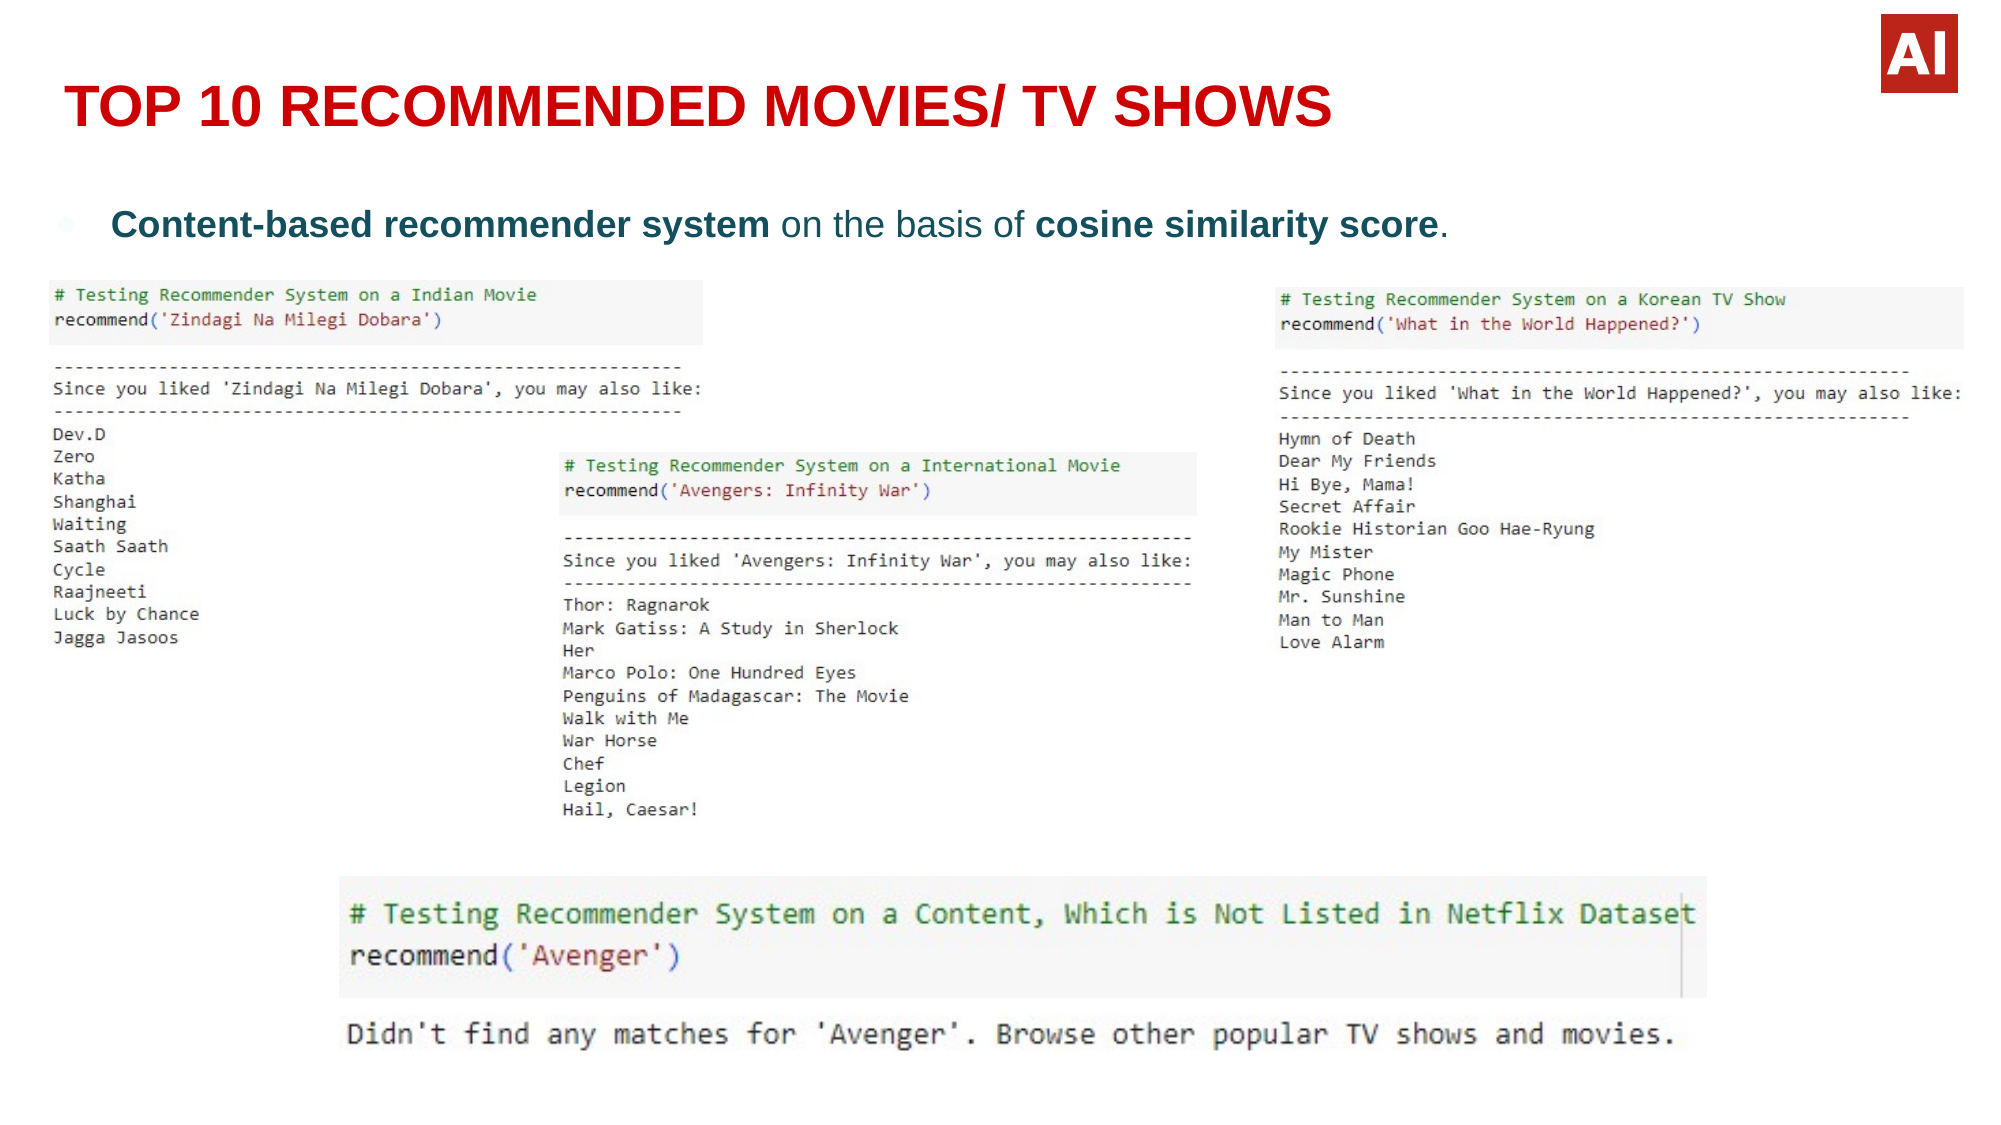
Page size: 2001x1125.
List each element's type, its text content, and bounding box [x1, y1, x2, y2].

list Content-based recommender system on the basis of cosine similarity score. [20, 178, 1885, 926]
picture [338, 876, 1707, 1064]
picture [49, 280, 1197, 822]
title TOP 10 RECOMMENDED MOVIES/ TV SHOWS [49, 53, 1914, 179]
picture [1881, 14, 1958, 93]
picture [1274, 286, 1964, 656]
